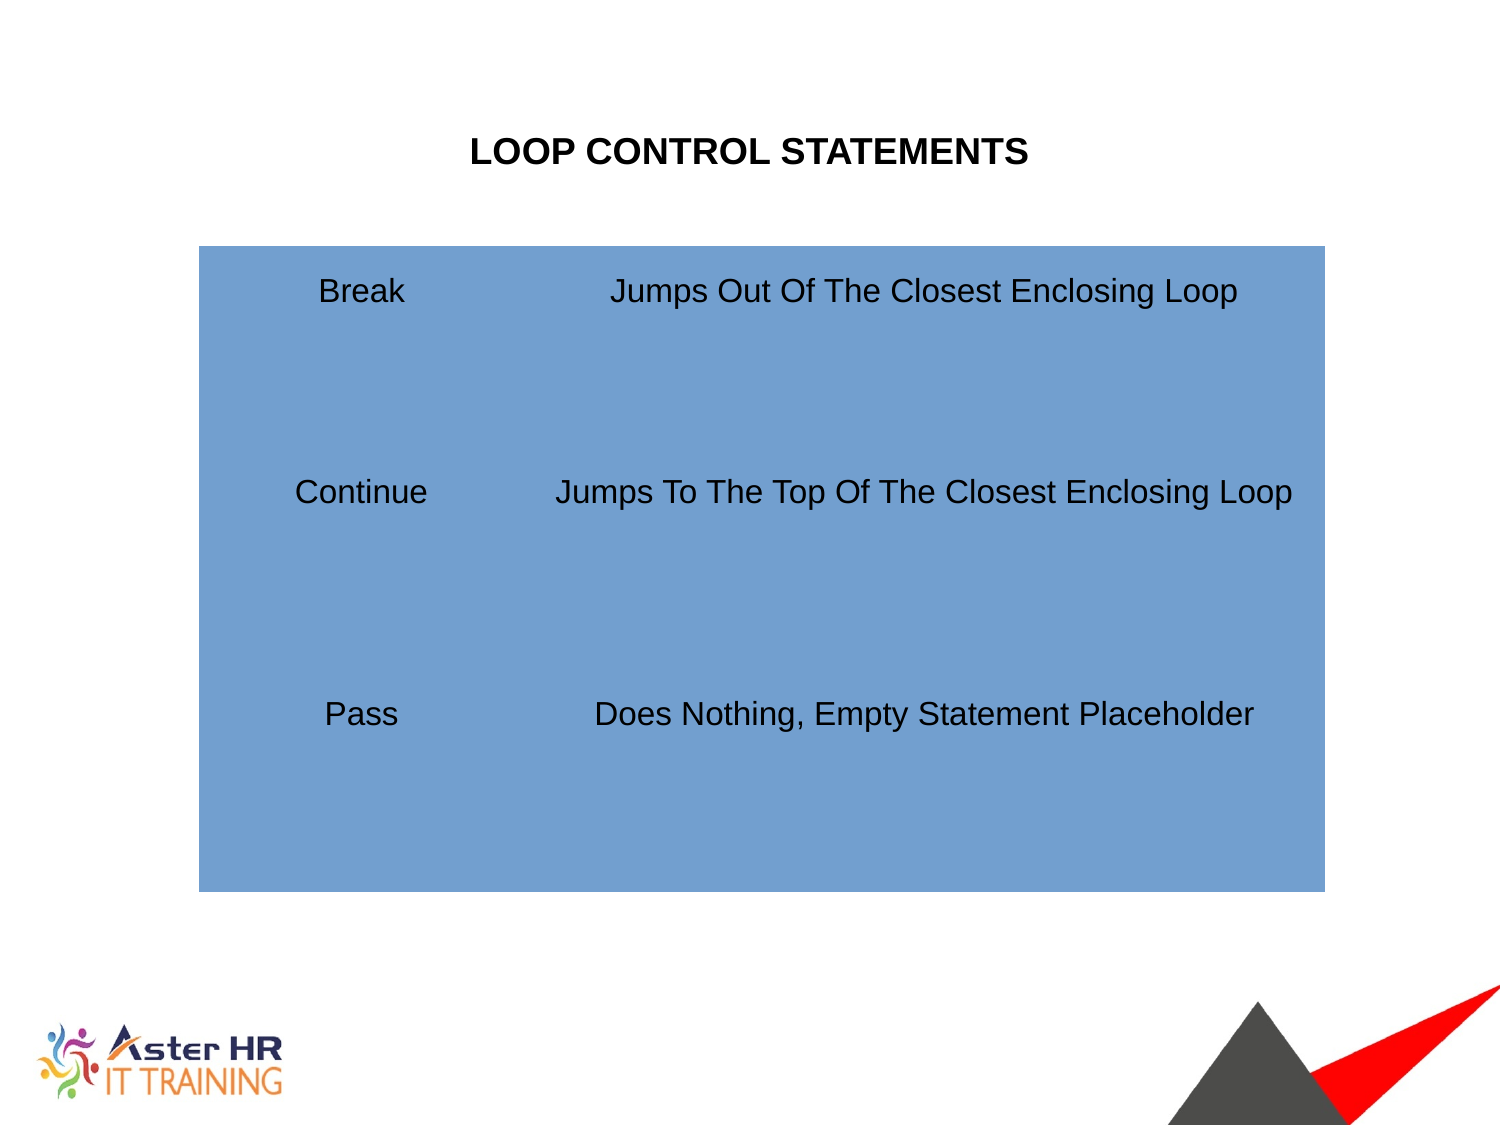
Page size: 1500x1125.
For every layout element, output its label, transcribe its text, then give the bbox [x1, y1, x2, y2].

table_header Break [199, 246, 524, 447]
table_cell Continue [199, 447, 524, 670]
table_header Jumps Out Of The Closest Enclosing Loop [524, 246, 1325, 447]
table_cell Jumps To The Top Of The Closest Enclosing Loop [524, 447, 1325, 670]
picture [0, 0, 1500, 1125]
table_cell Does Nothing, Empty Statement Placeholder [524, 670, 1325, 892]
table_cell Pass [199, 670, 524, 892]
